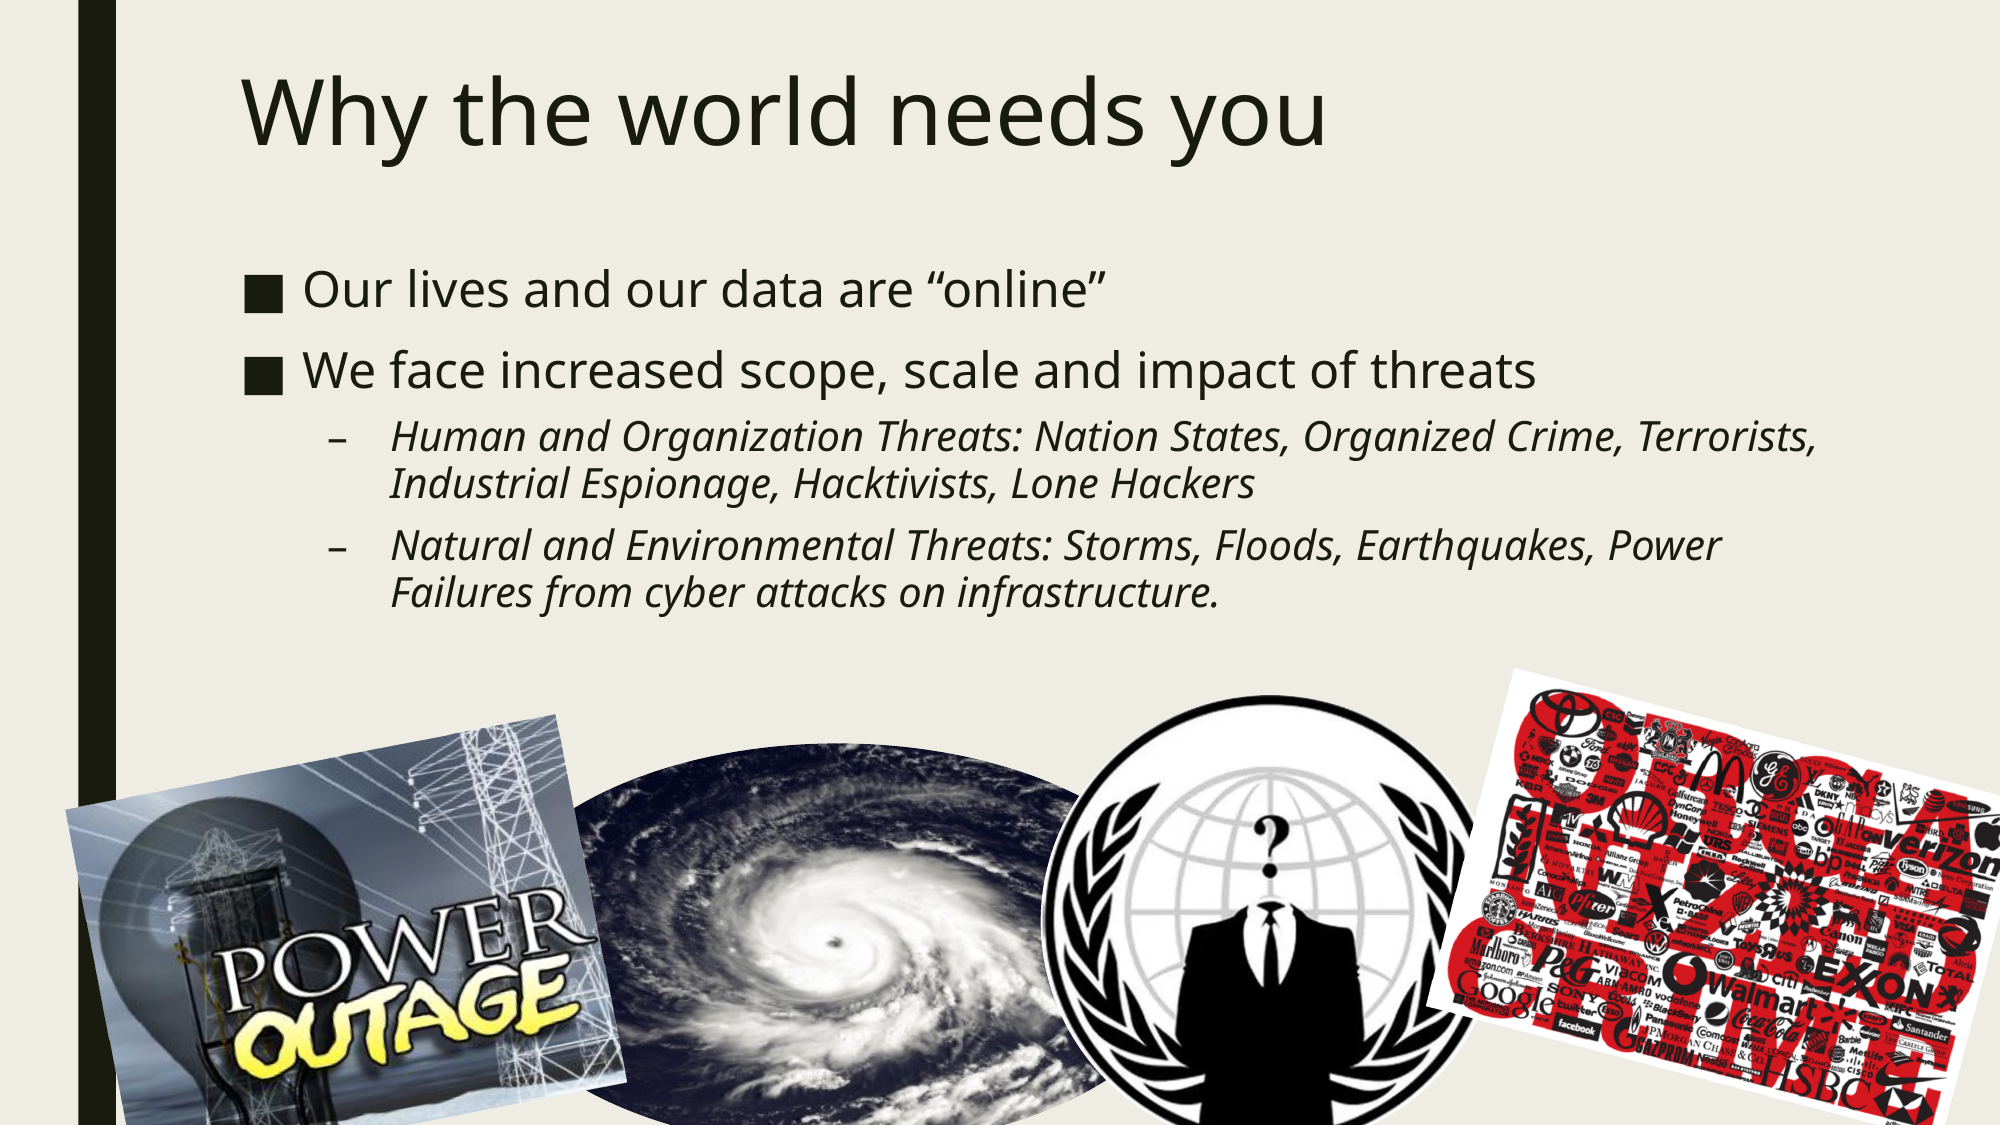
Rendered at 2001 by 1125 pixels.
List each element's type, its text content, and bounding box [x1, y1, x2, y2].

picture [66, 669, 2000, 1125]
list Our lives and our data are “online” We face increased scope, scale and impact of threats Human and Organization Threats: Nation States, Organized Crime, Terrorists, Industrial Espionage, Hacktivists, Lone Hackers Natural and Environmental Threats: Storms, Floods, Earthquakes, Power Failures from cyber attacks on infrastructure. [225, 254, 1848, 756]
title Why the world needs you [225, 59, 1800, 254]
